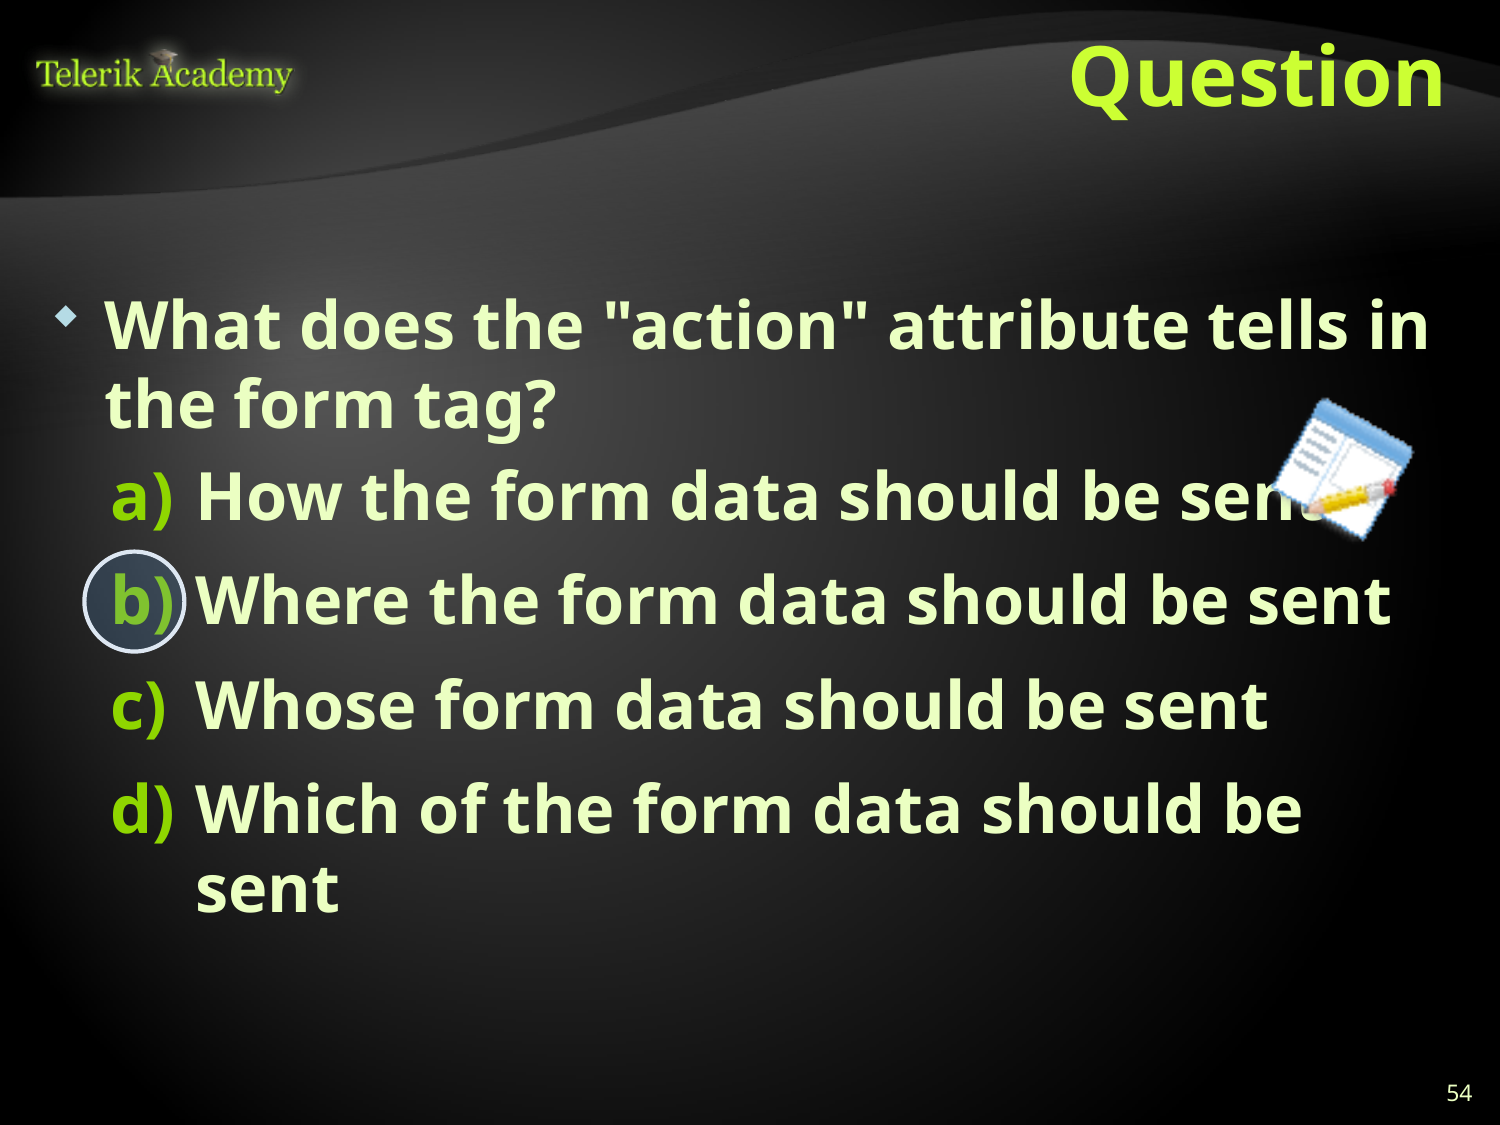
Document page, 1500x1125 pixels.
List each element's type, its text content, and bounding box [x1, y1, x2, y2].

text_box [82, 549, 187, 654]
slide_number 54 [1412, 1074, 1488, 1113]
picture [0, 0, 1500, 1125]
list What does the "action" attribute tells in the form tag? How the form data should be sent Where the form data should be sent Whose form data should be sent Which of the form data should be sent [37, 275, 1463, 860]
title Question [300, 12, 1463, 150]
